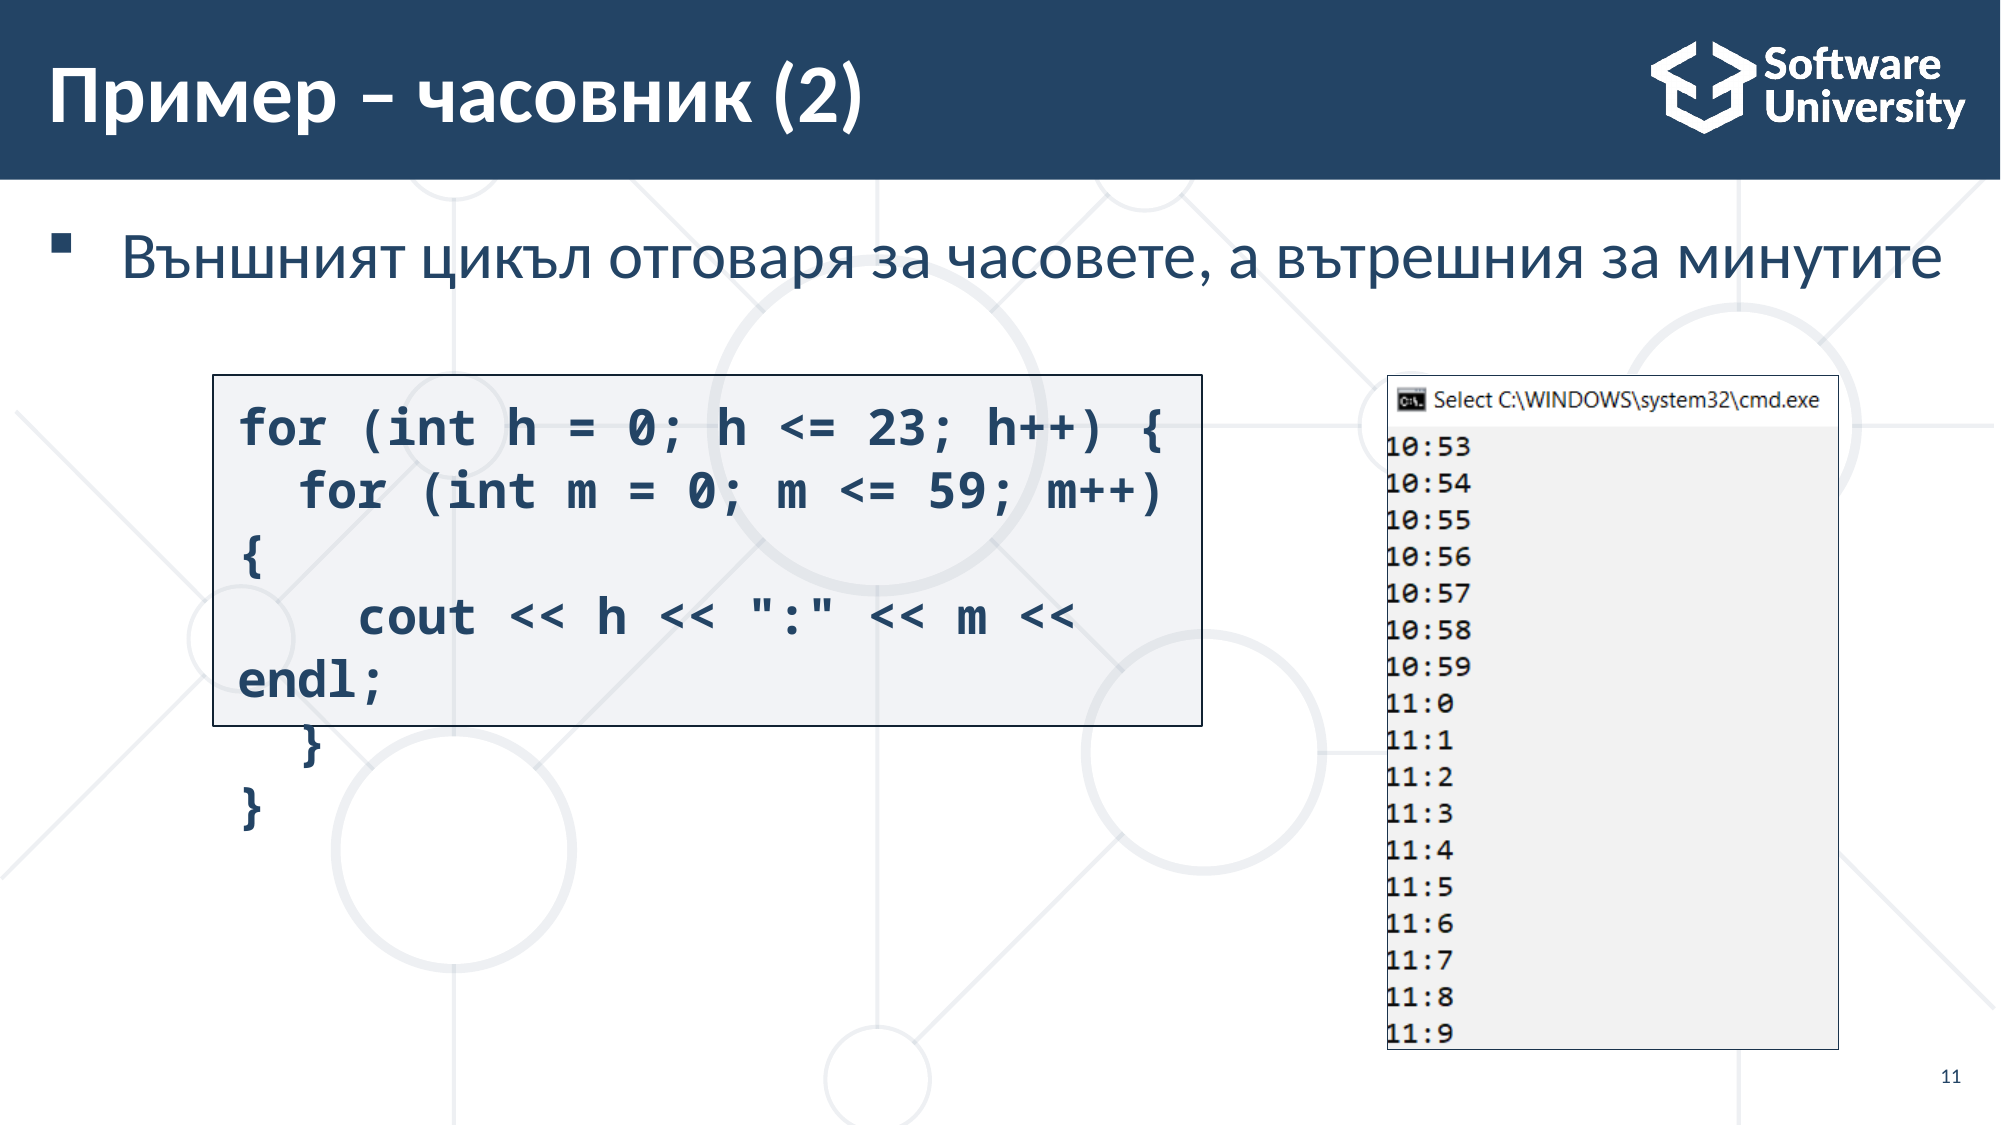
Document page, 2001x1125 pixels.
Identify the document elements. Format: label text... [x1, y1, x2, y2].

title Пример – часовник (2) [31, 16, 1625, 162]
picture [1651, 41, 1966, 134]
list Външният цикъл отговаря за часовете, а вътрешния за минутите [28, 202, 1972, 1053]
picture [1387, 374, 1840, 1050]
slide_number 11 [1896, 1049, 1968, 1101]
list for (int h = 0; h <= 23; h++) { for (int m = 0; m <= 59; m++) { cout << h << ":" << m << endl; } } [212, 374, 1203, 727]
